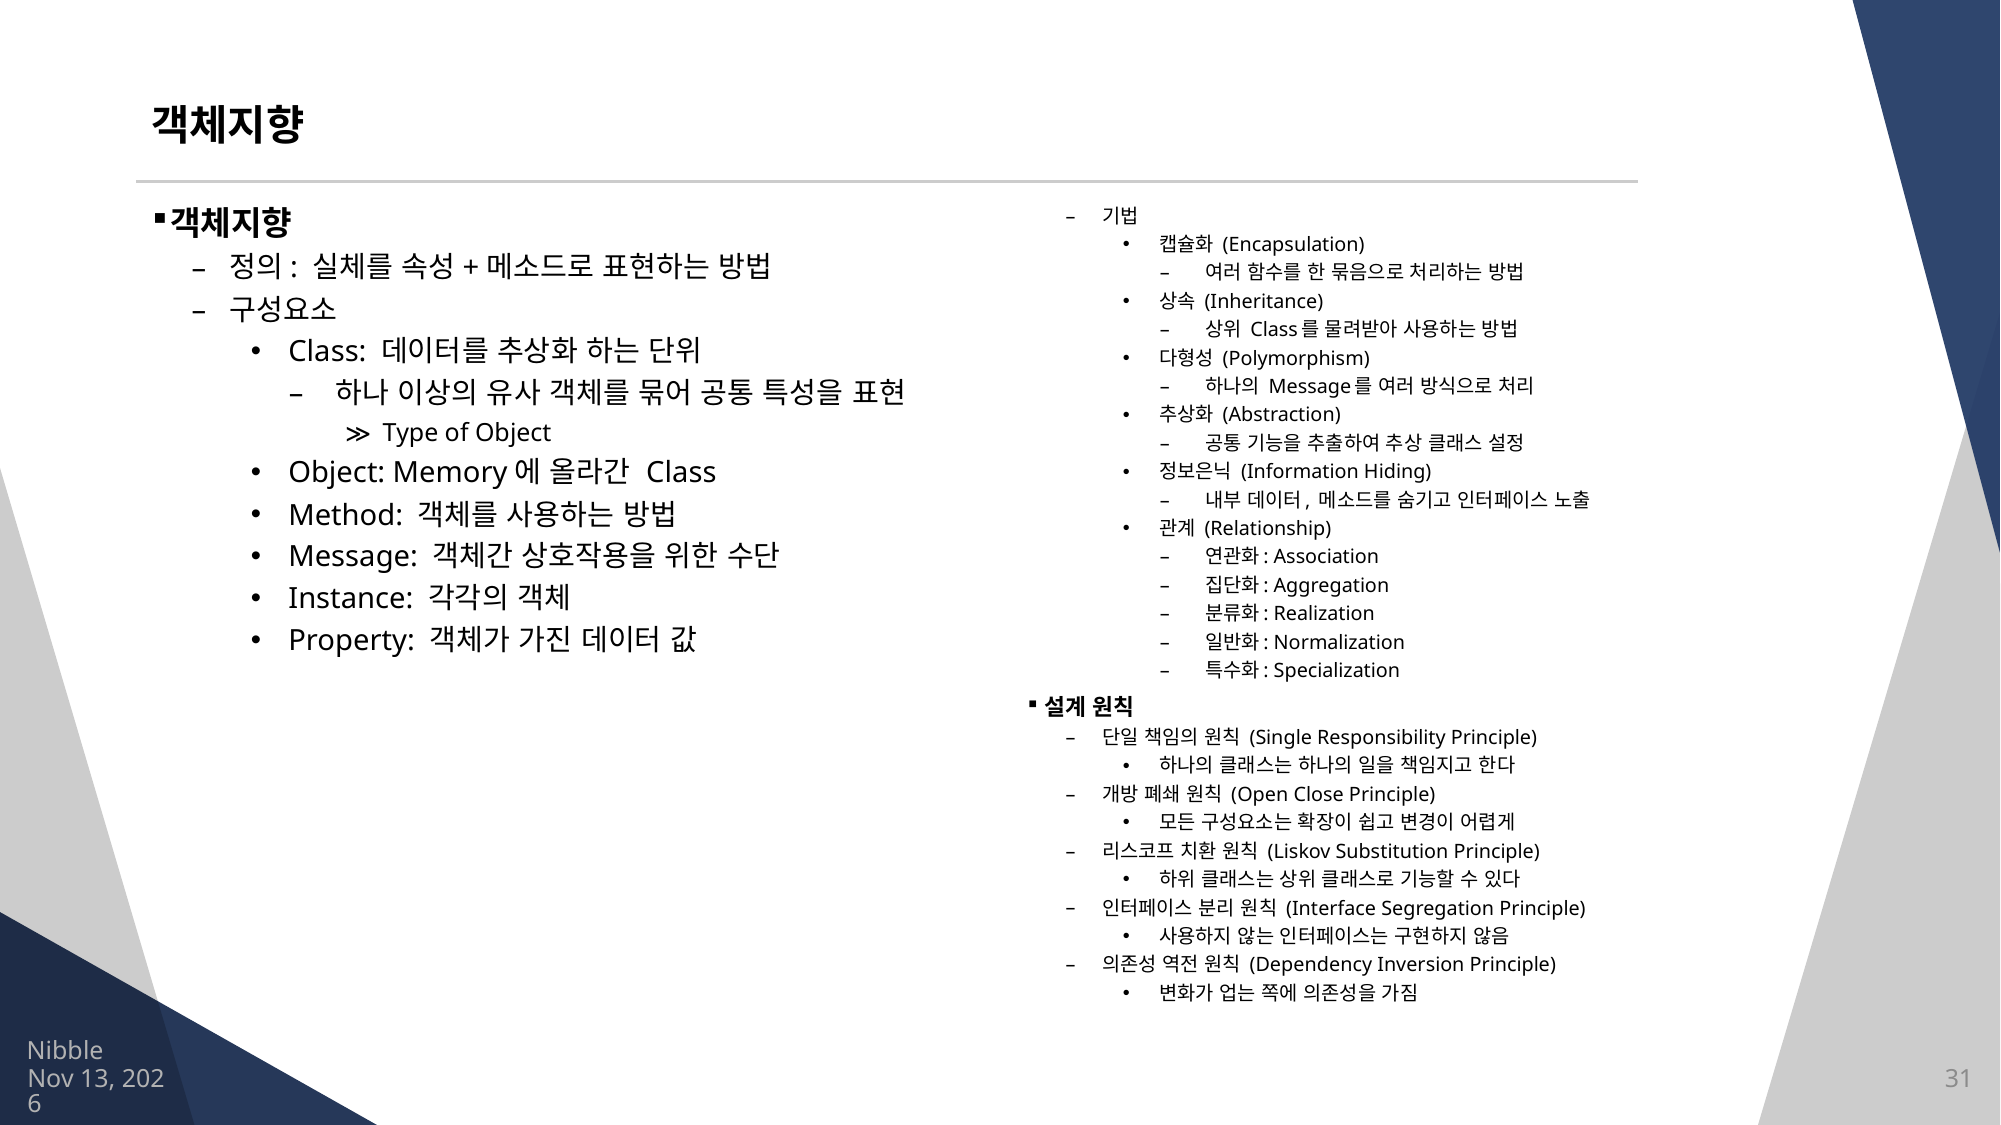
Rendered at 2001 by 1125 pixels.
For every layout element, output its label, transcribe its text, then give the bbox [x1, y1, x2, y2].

slide_number 31 [1923, 1050, 1989, 1110]
list 기법 캡슐화 (Encapsulation) 여러 함수를 한 묶음으로 처리하는 방법 상속 (Inheritance) 상위 Class를 물려받아 사용하는 방법 다형성 (Polymorphism) 하나의 Message를 여러 방식으로 처리 추상화 (Abstraction) 공통 기능을 추출하여 추상 클래스 설정 정보은닉 (Information Hiding) 내부 데이터, 메소드를 숨기고 인터페이스 노출 관계 (Relationship) 연관화: Association 집단화: Aggregation 분류화: Realization 일반화: Normalization 특수화: Specialization 설계 원칙 단일 책임의 원칙 (Single Responsibility Principle) 하나의 클래스는 하나의 일을 책임지고 한다 개방 폐쇄 원칙 (Open Close Principle) 모든 구성요소는 확장이 쉽고 변경이 어렵게 리스코프 치환 원칙 (Liskov Substitution Principle) 하위 클래스는 상위 클래스로 기능할 수 있다 인터페이스 분리 원칙 (Interface Segregation Principle) 사용하지 않는 인터페이스는 구현하지 않음 의존성 역전 원칙 (Dependency Inversion Principle) 변화가 업는 쪽에 의존성을 가짐 [1012, 198, 1863, 1020]
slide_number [12, 1049, 190, 1110]
list 객체지향 정의: 실체를 속성+메소드로 표현하는 방법 구성요소 Class: 데이터를 추상화 하는 단위 하나 이상의 유사 객체를 묶어 공통 특성을 표현 Type of Object Object: Memory에 올라간 Class Method: 객체를 사용하는 방법 Message: 객체간 상호작용을 위한 수단 Instance: 각각의 객체 Property: 객체가 가진 데이터 값 [137, 199, 988, 1021]
title 객체지향 [135, 72, 1861, 182]
footer Nibble [11, 1020, 248, 1080]
